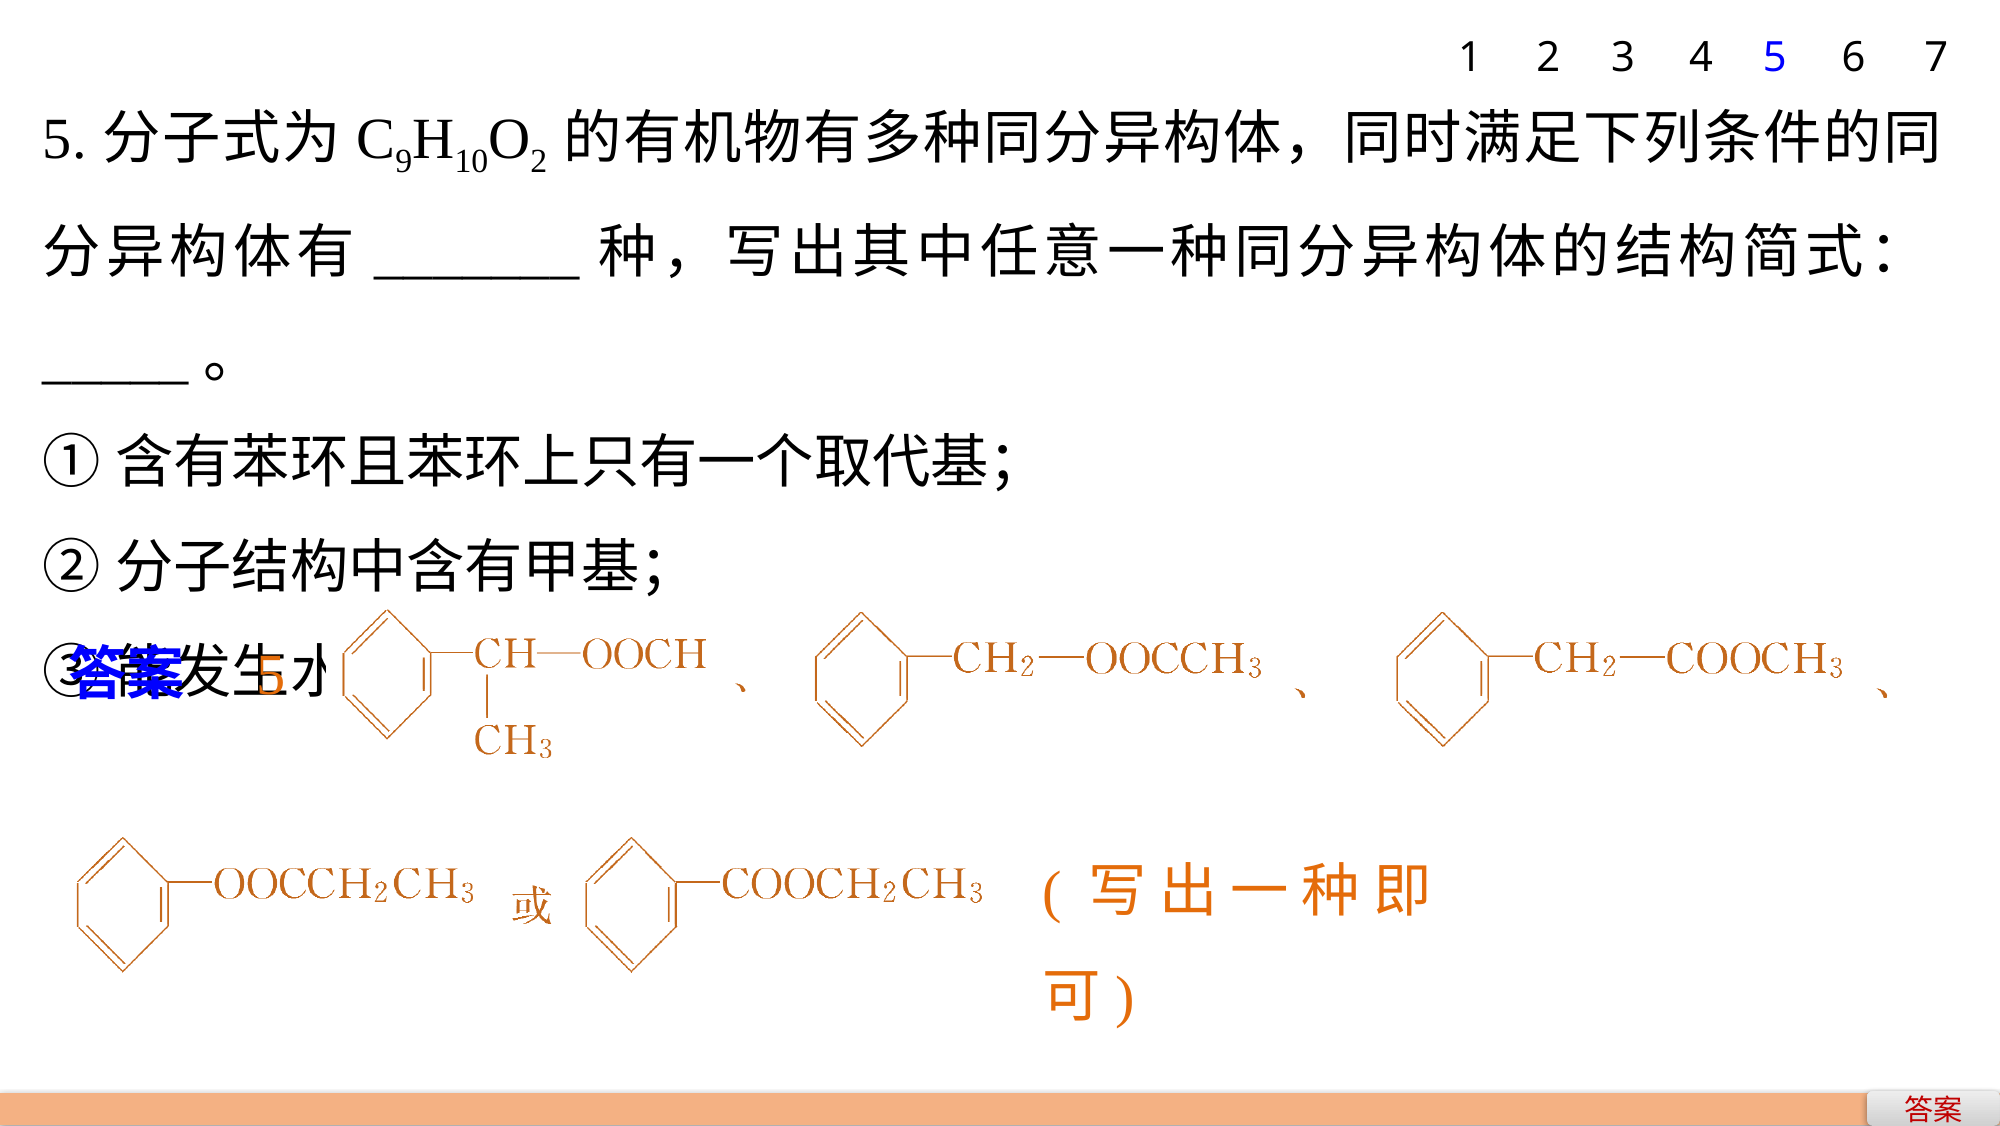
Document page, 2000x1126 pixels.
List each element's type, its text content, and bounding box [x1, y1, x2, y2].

picture [70, 831, 990, 977]
picture [326, 600, 767, 764]
text_box 6 [1822, 7, 1886, 102]
text_box 5.分子式为C9H10O2的有机物有多种同分异构体，同时满足下列条件的同分异构体有_______种，写出其中任意一种同分异构体的结构简式：_____。 ①含有苯环且苯环上只有一个取代基； ②分子结构中含有甲基； ③能发生水解反应。 [28, 52, 1957, 712]
text_box 3 [1597, 7, 1655, 102]
text_box 答案 5 [53, 628, 321, 714]
text_box 1 [1436, 7, 1503, 102]
text_box [977, 120, 1023, 205]
text_box [0, 1092, 1864, 1126]
text_box 4 [1670, 7, 1734, 102]
text_box 2 [1519, 7, 1581, 102]
text_box (写出一种即可) [1027, 810, 1447, 931]
text_box 5 [1744, 7, 1807, 102]
picture [796, 600, 1897, 754]
text_box 答案 [1866, 1090, 2000, 1126]
text_box 7 [1905, 7, 1969, 102]
